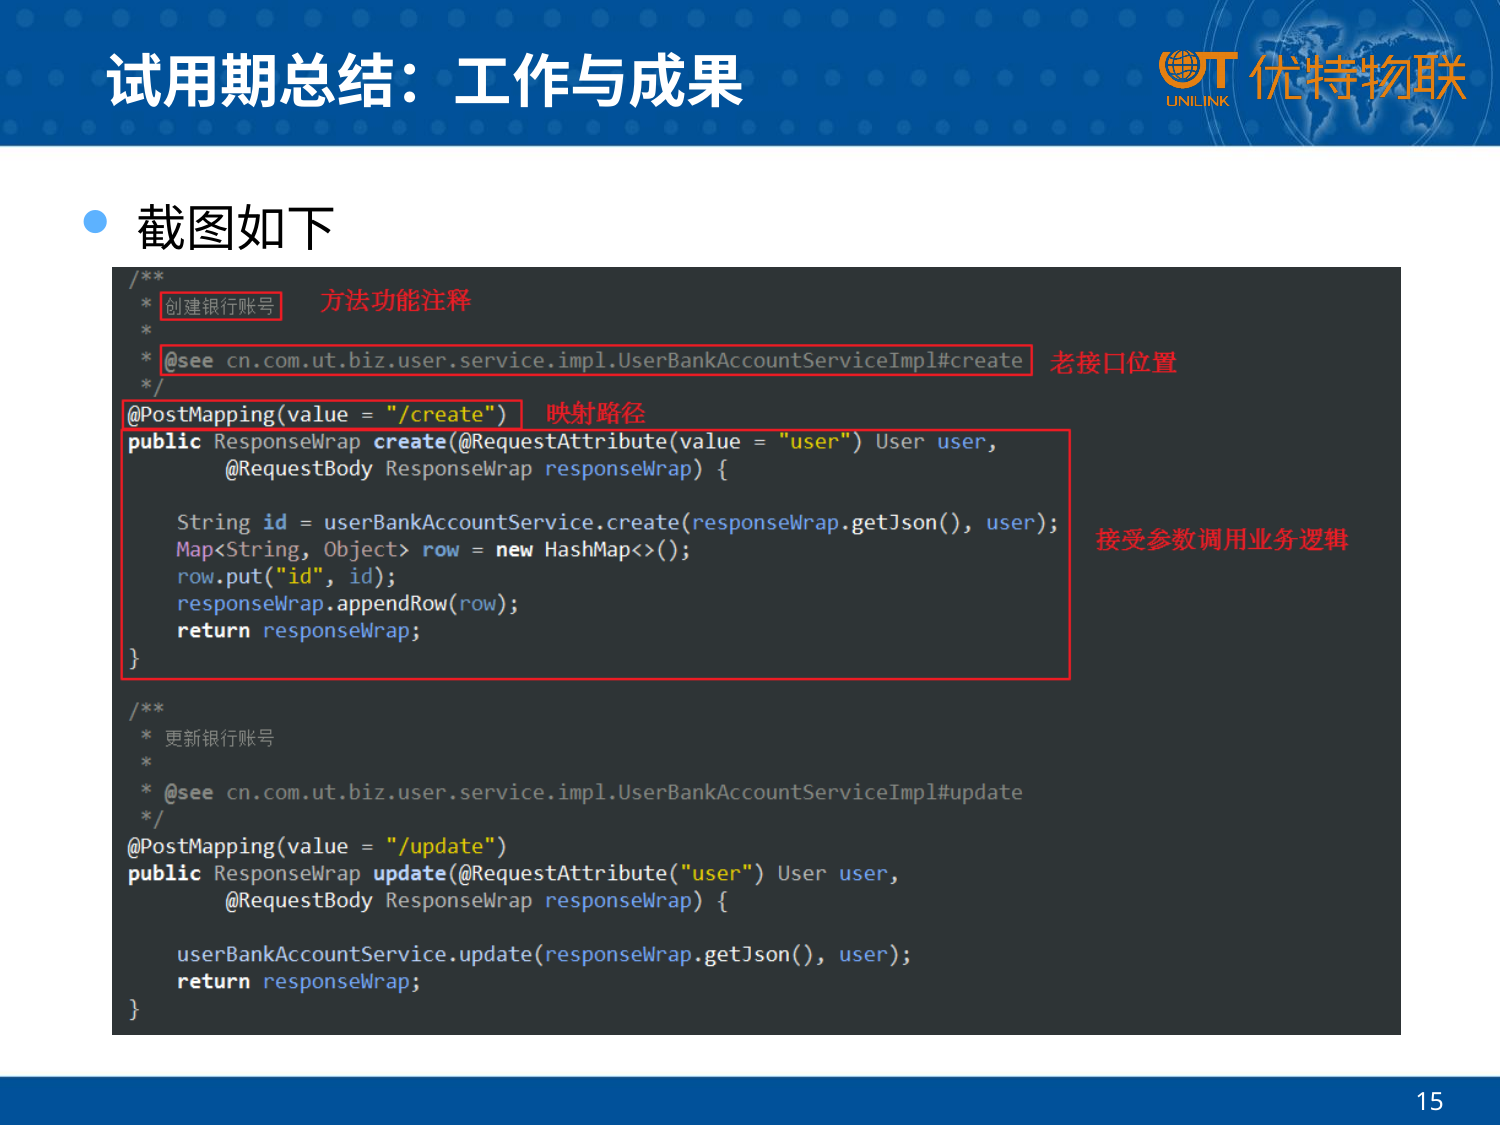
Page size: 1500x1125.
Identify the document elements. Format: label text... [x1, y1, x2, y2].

picture [0, 0, 1500, 1125]
title 试用期总结：工作与成果 [89, 32, 1053, 126]
slide_number 15 [1068, 1077, 1460, 1122]
list 截图如下 [65, 176, 1416, 434]
